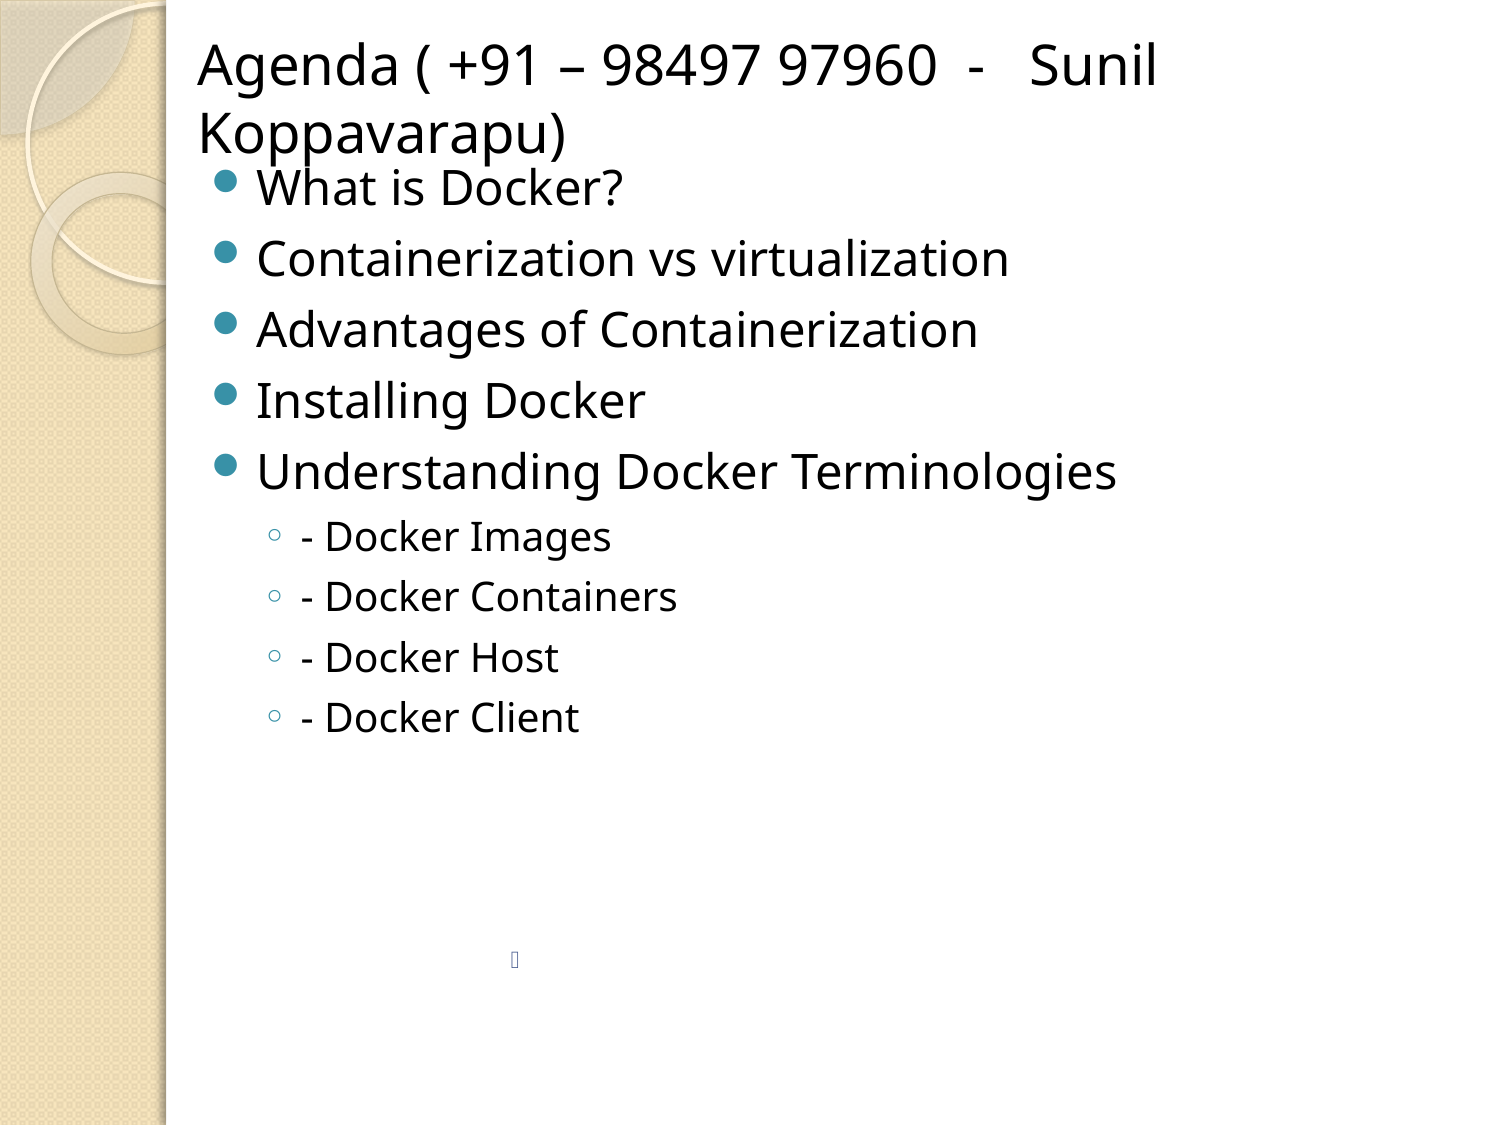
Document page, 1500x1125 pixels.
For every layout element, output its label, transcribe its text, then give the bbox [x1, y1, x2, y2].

list What is Docker? Containerization vs virtualization Advantages of Containerization Installing Docker Understanding Docker Terminologies - Docker Images - Docker Containers - Docker Host - Docker Client [183, 149, 1425, 986]
title Agenda ( +91 – 98497 97960 - Sunil Koppavarapu) [183, 45, 1425, 149]
